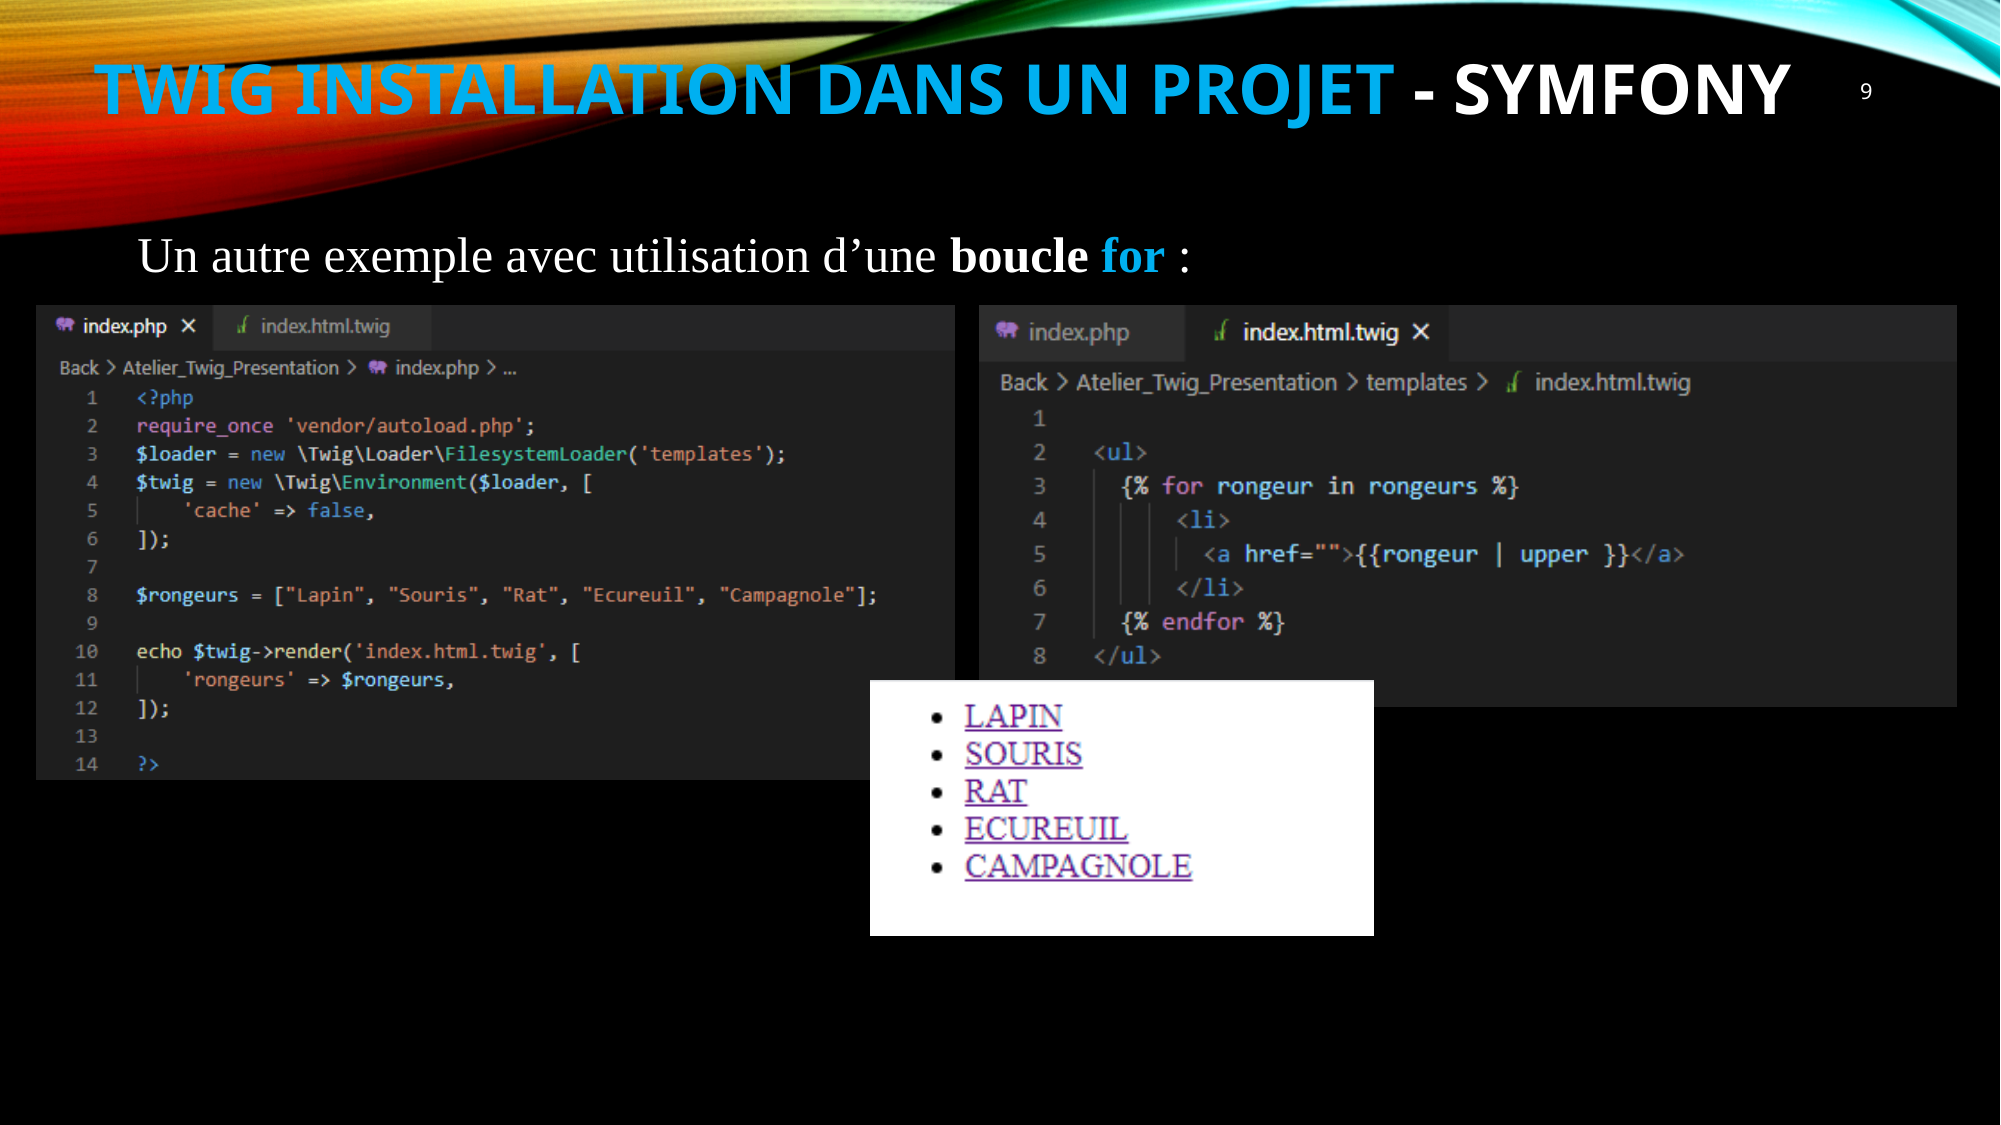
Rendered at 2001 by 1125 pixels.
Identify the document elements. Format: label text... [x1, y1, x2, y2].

picture [0, 0, 2000, 237]
title Twig Installation dans un Projet - Symfony [0, 22, 1825, 162]
text_box Un autre exemple avec utilisation d’une boucle for : [122, 215, 1888, 291]
slide_number 9 [1437, 62, 1888, 123]
picture [35, 304, 1957, 936]
